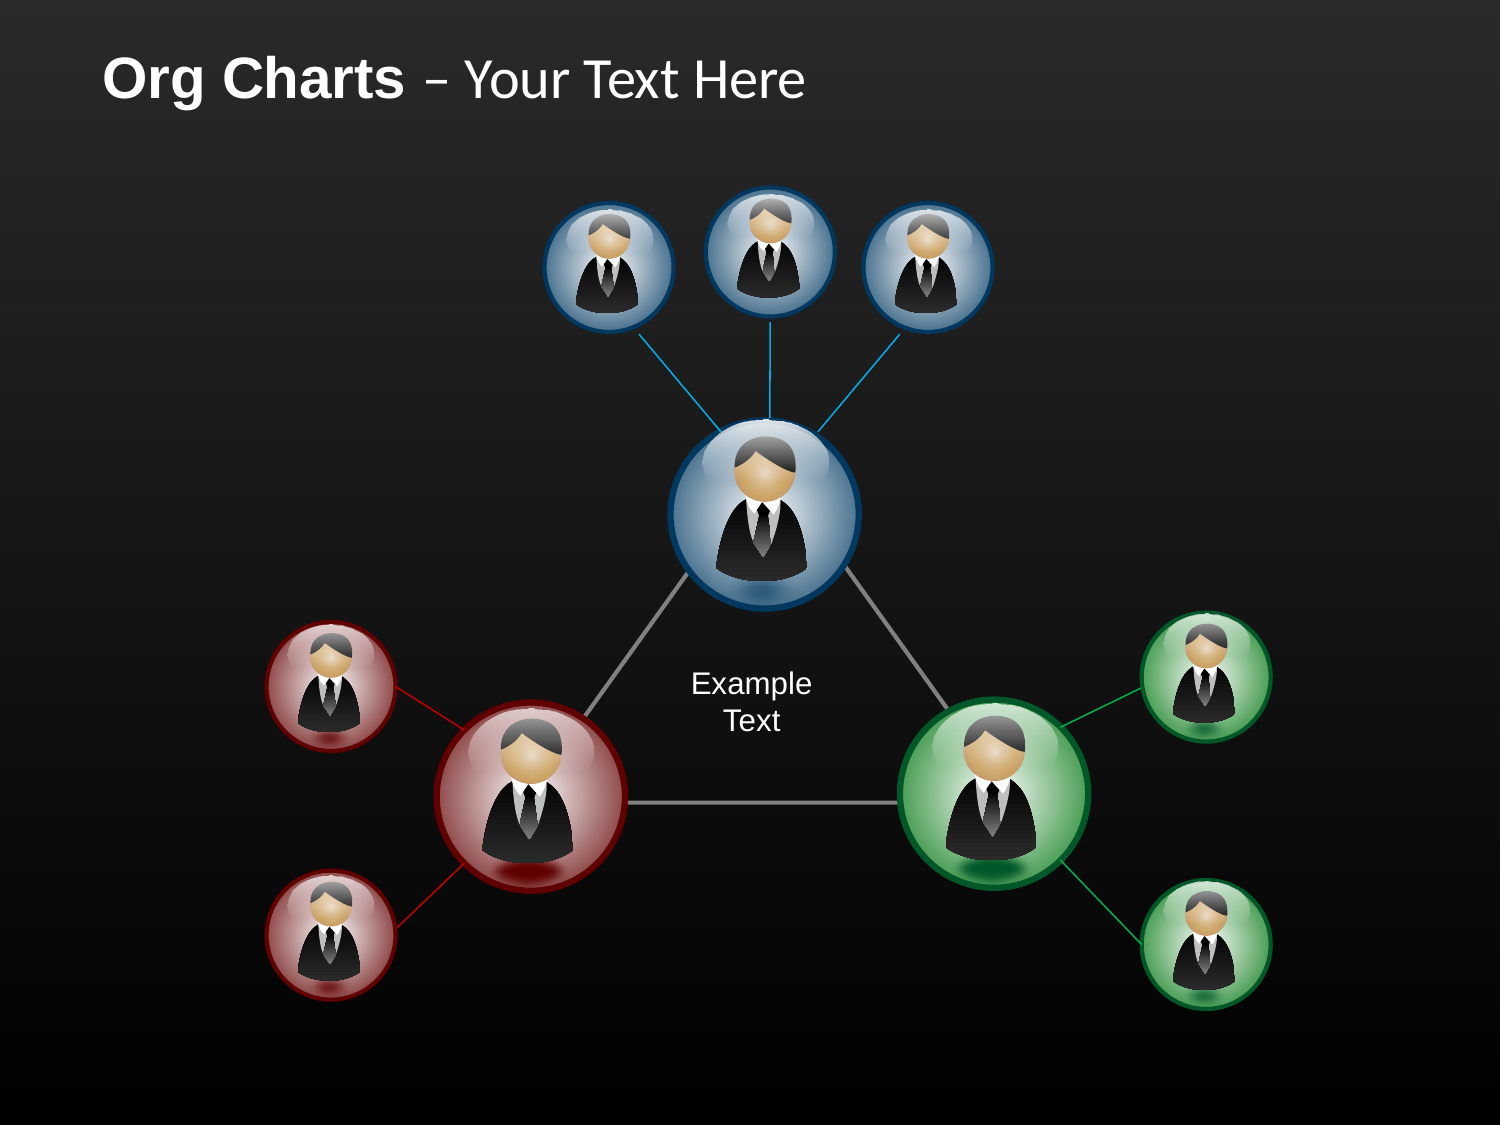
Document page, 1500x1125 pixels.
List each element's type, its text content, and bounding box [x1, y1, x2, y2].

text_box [436, 702, 626, 897]
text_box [1081, 666, 1122, 749]
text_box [863, 202, 993, 341]
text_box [630, 341, 730, 425]
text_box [899, 699, 1089, 894]
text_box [544, 202, 674, 341]
text_box [593, 589, 943, 805]
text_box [670, 419, 859, 622]
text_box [809, 341, 908, 425]
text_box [266, 870, 396, 1004]
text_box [1141, 879, 1271, 1013]
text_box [705, 187, 836, 326]
text_box Example Text [662, 655, 850, 746]
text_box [407, 673, 452, 743]
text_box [266, 621, 396, 755]
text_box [1058, 861, 1144, 944]
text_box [397, 861, 464, 930]
text_box Org Charts – Your Text Here [87, 24, 863, 125]
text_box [1141, 612, 1271, 746]
